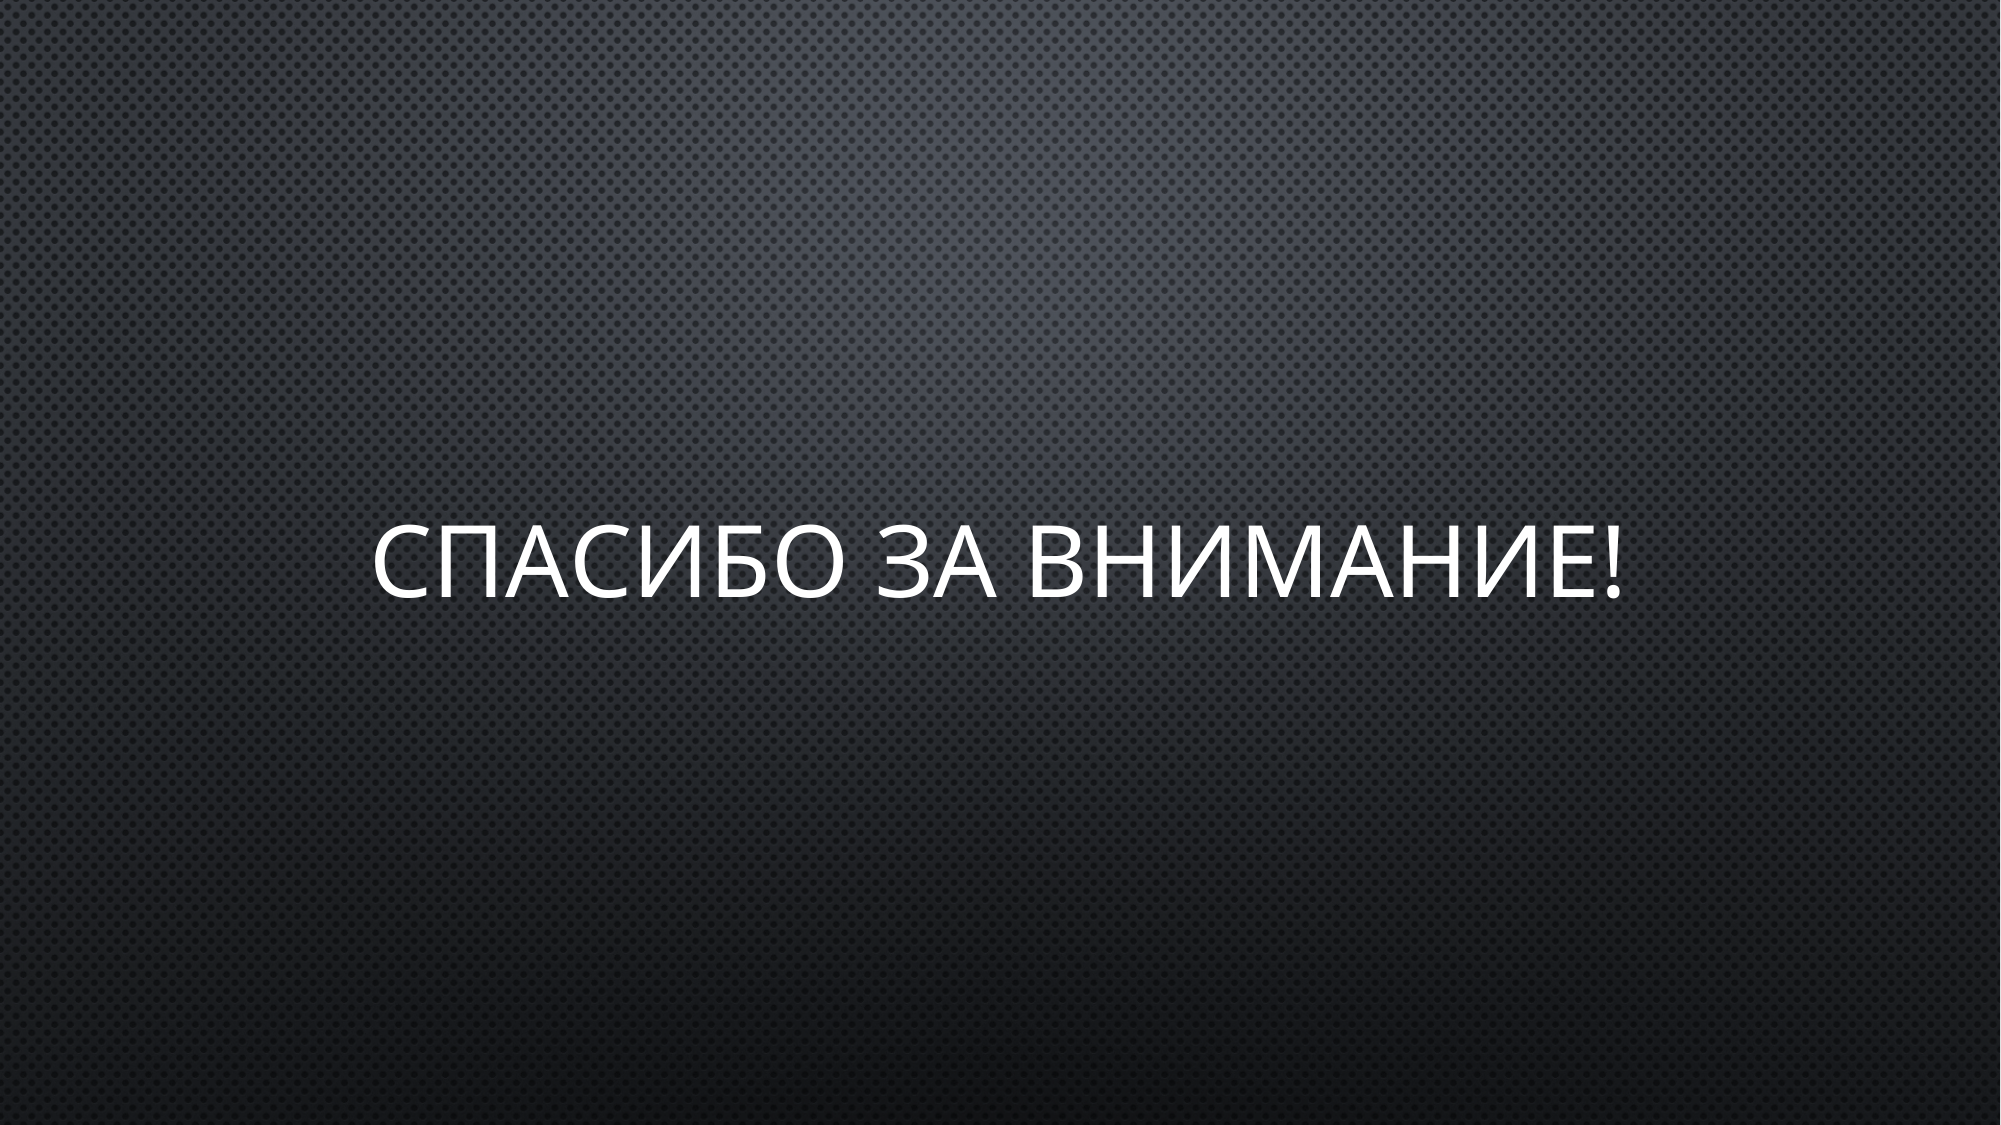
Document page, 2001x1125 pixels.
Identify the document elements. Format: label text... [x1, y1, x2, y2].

title Спасибо за внимание! [287, 99, 1711, 625]
